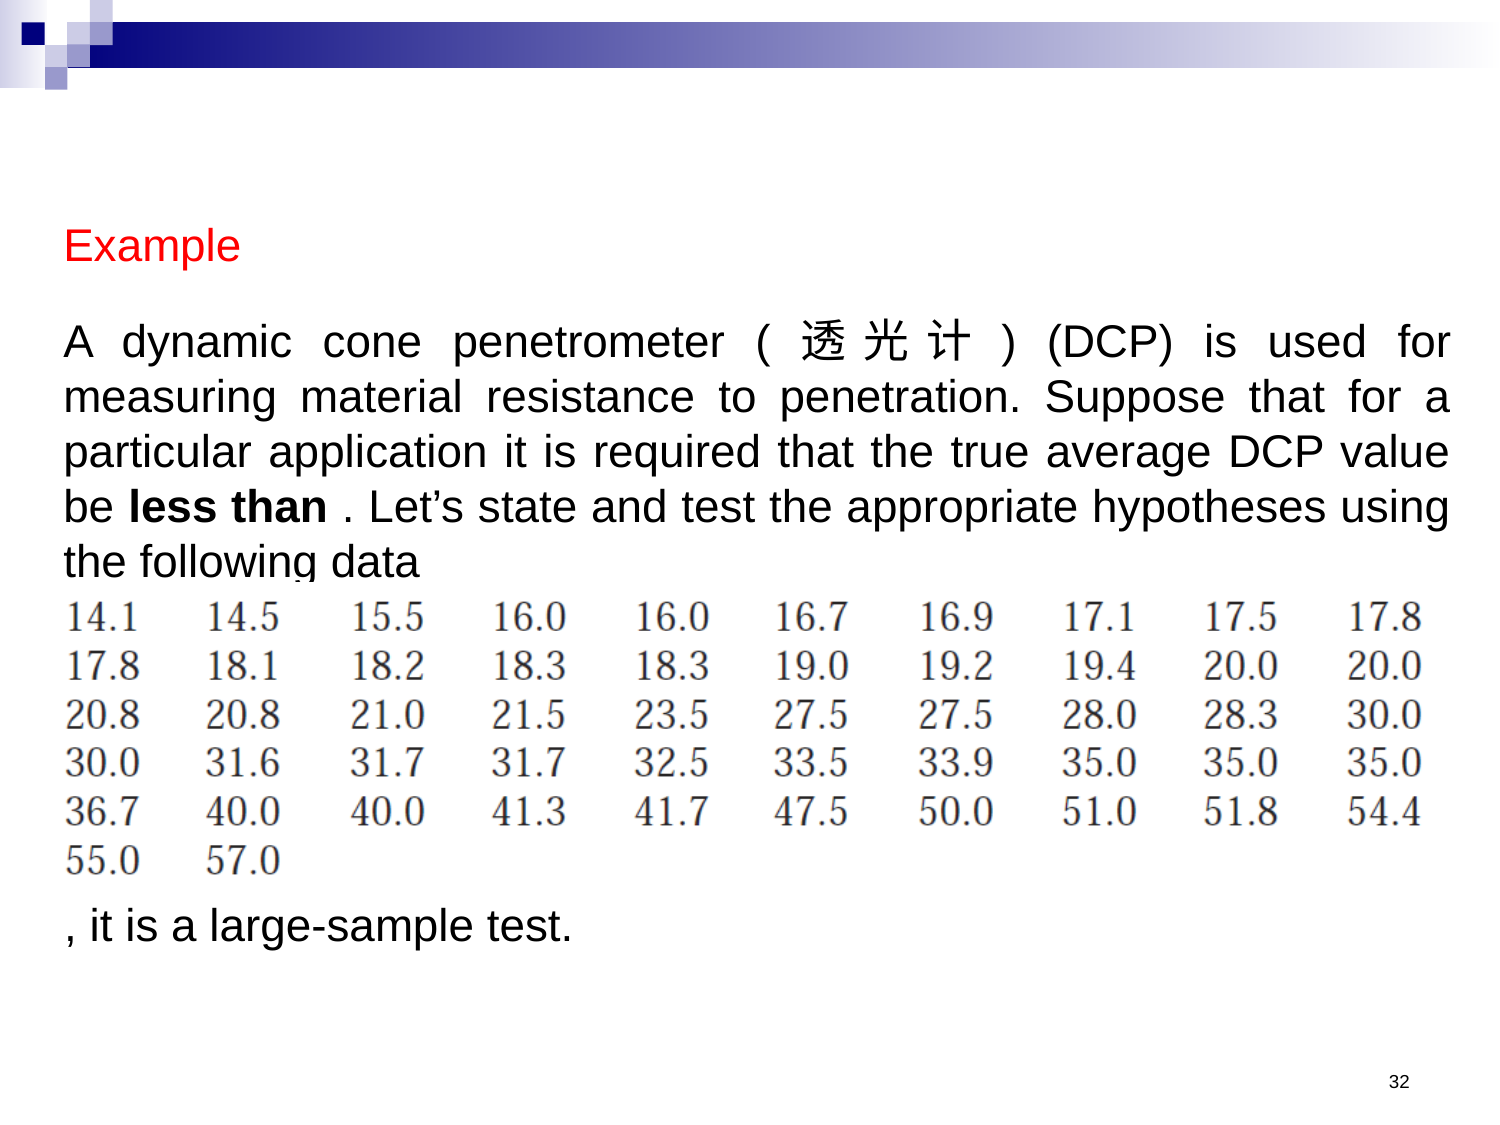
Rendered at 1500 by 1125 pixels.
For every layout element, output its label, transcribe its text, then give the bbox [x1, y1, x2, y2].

text_box Example [48, 208, 418, 278]
picture [18, 582, 1467, 901]
slide_number 32 [1074, 1024, 1426, 1101]
